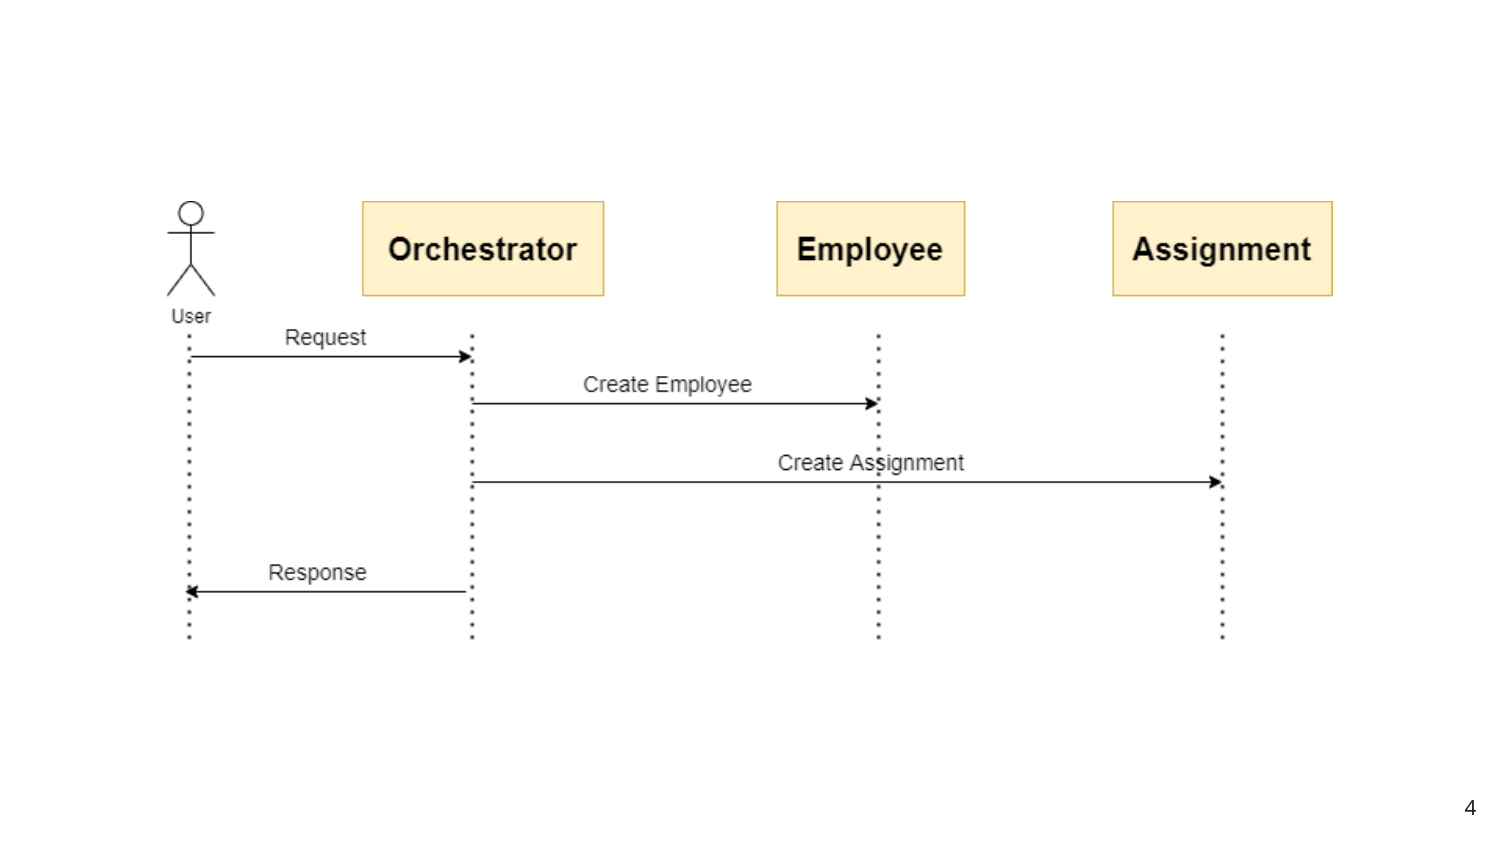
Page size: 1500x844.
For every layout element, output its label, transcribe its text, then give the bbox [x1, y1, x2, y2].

picture [166, 201, 1333, 643]
slide_number 4 [1401, 779, 1492, 844]
